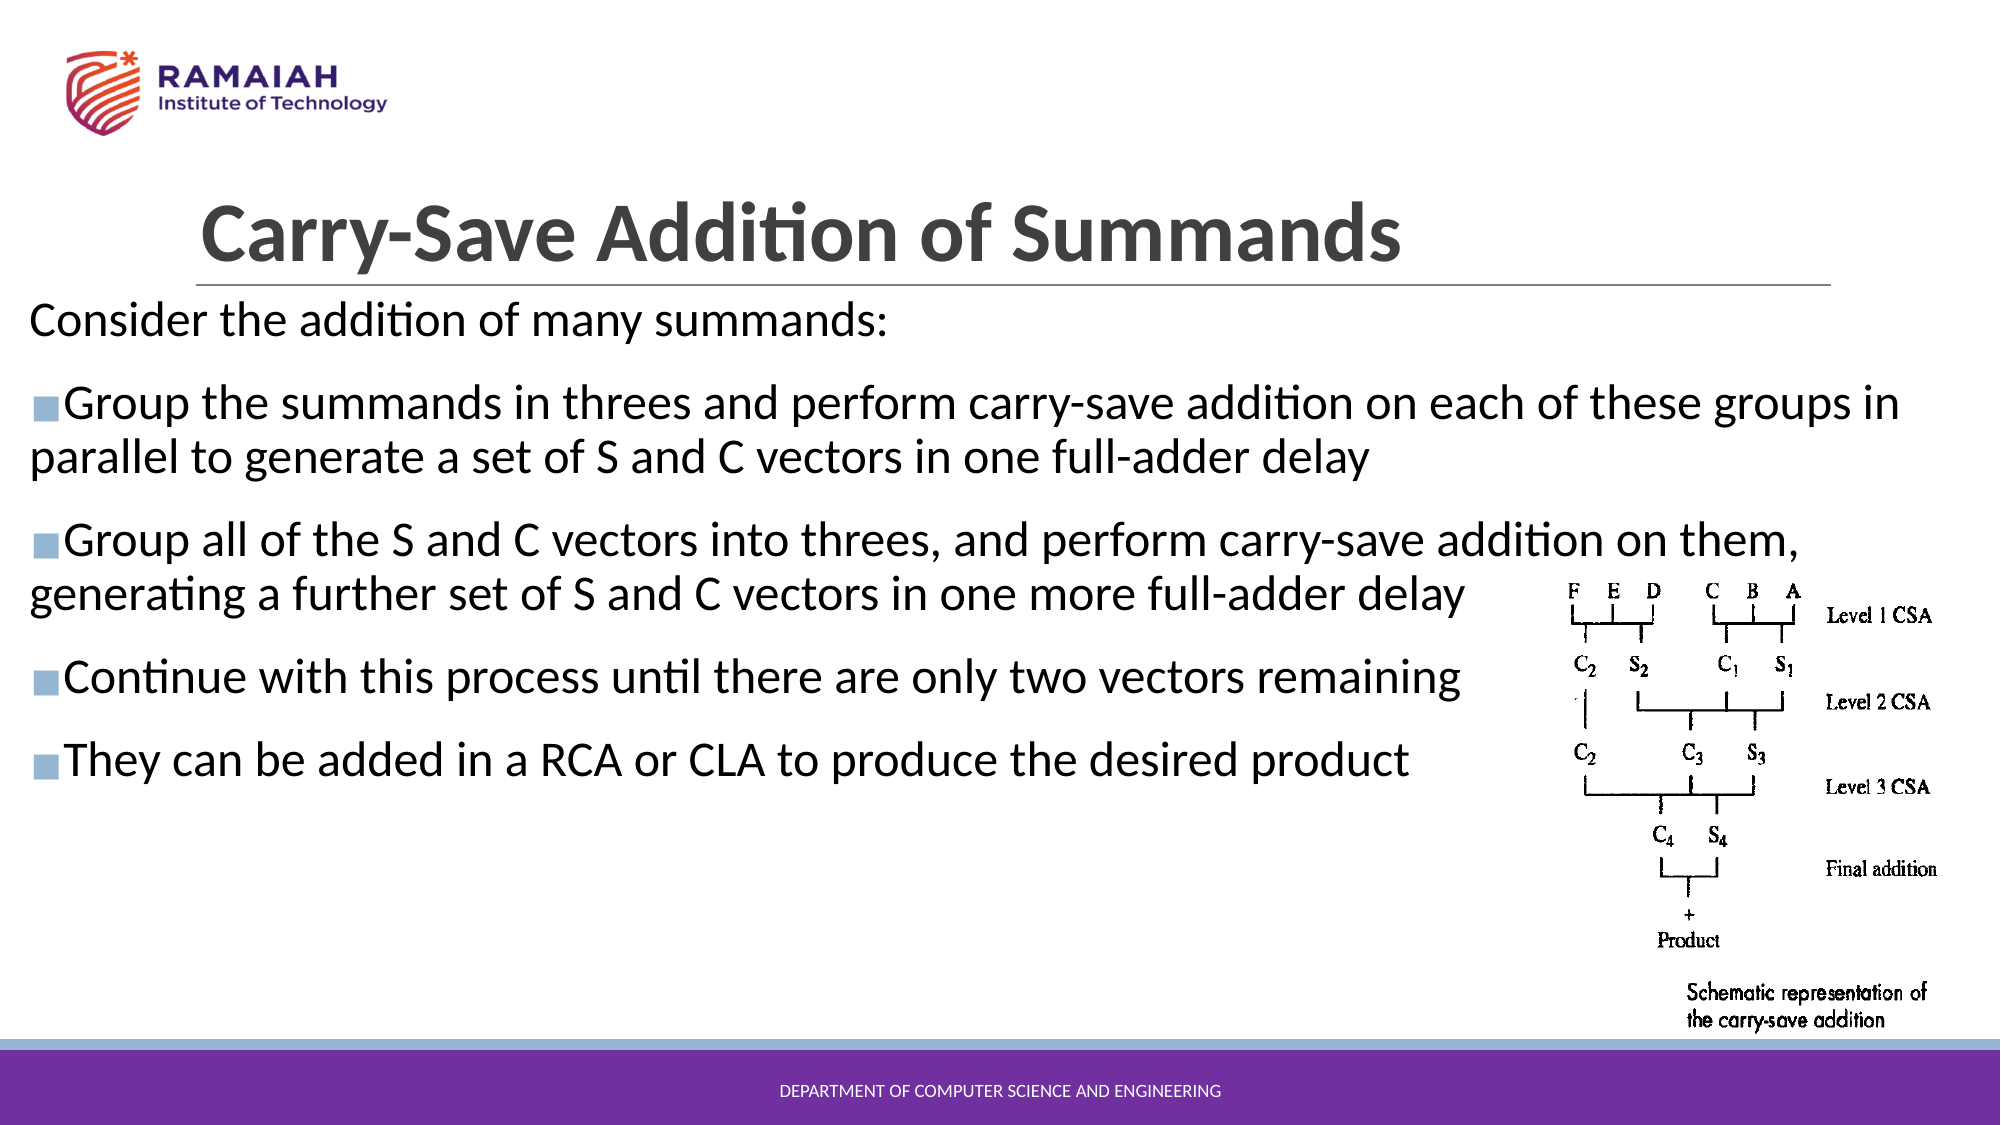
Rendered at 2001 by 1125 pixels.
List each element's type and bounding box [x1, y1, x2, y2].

title [186, 120, 1600, 285]
list [29, 285, 1984, 1036]
picture [1519, 562, 2000, 1036]
text_box [604, 1059, 1396, 1120]
picture [28, 5, 429, 166]
